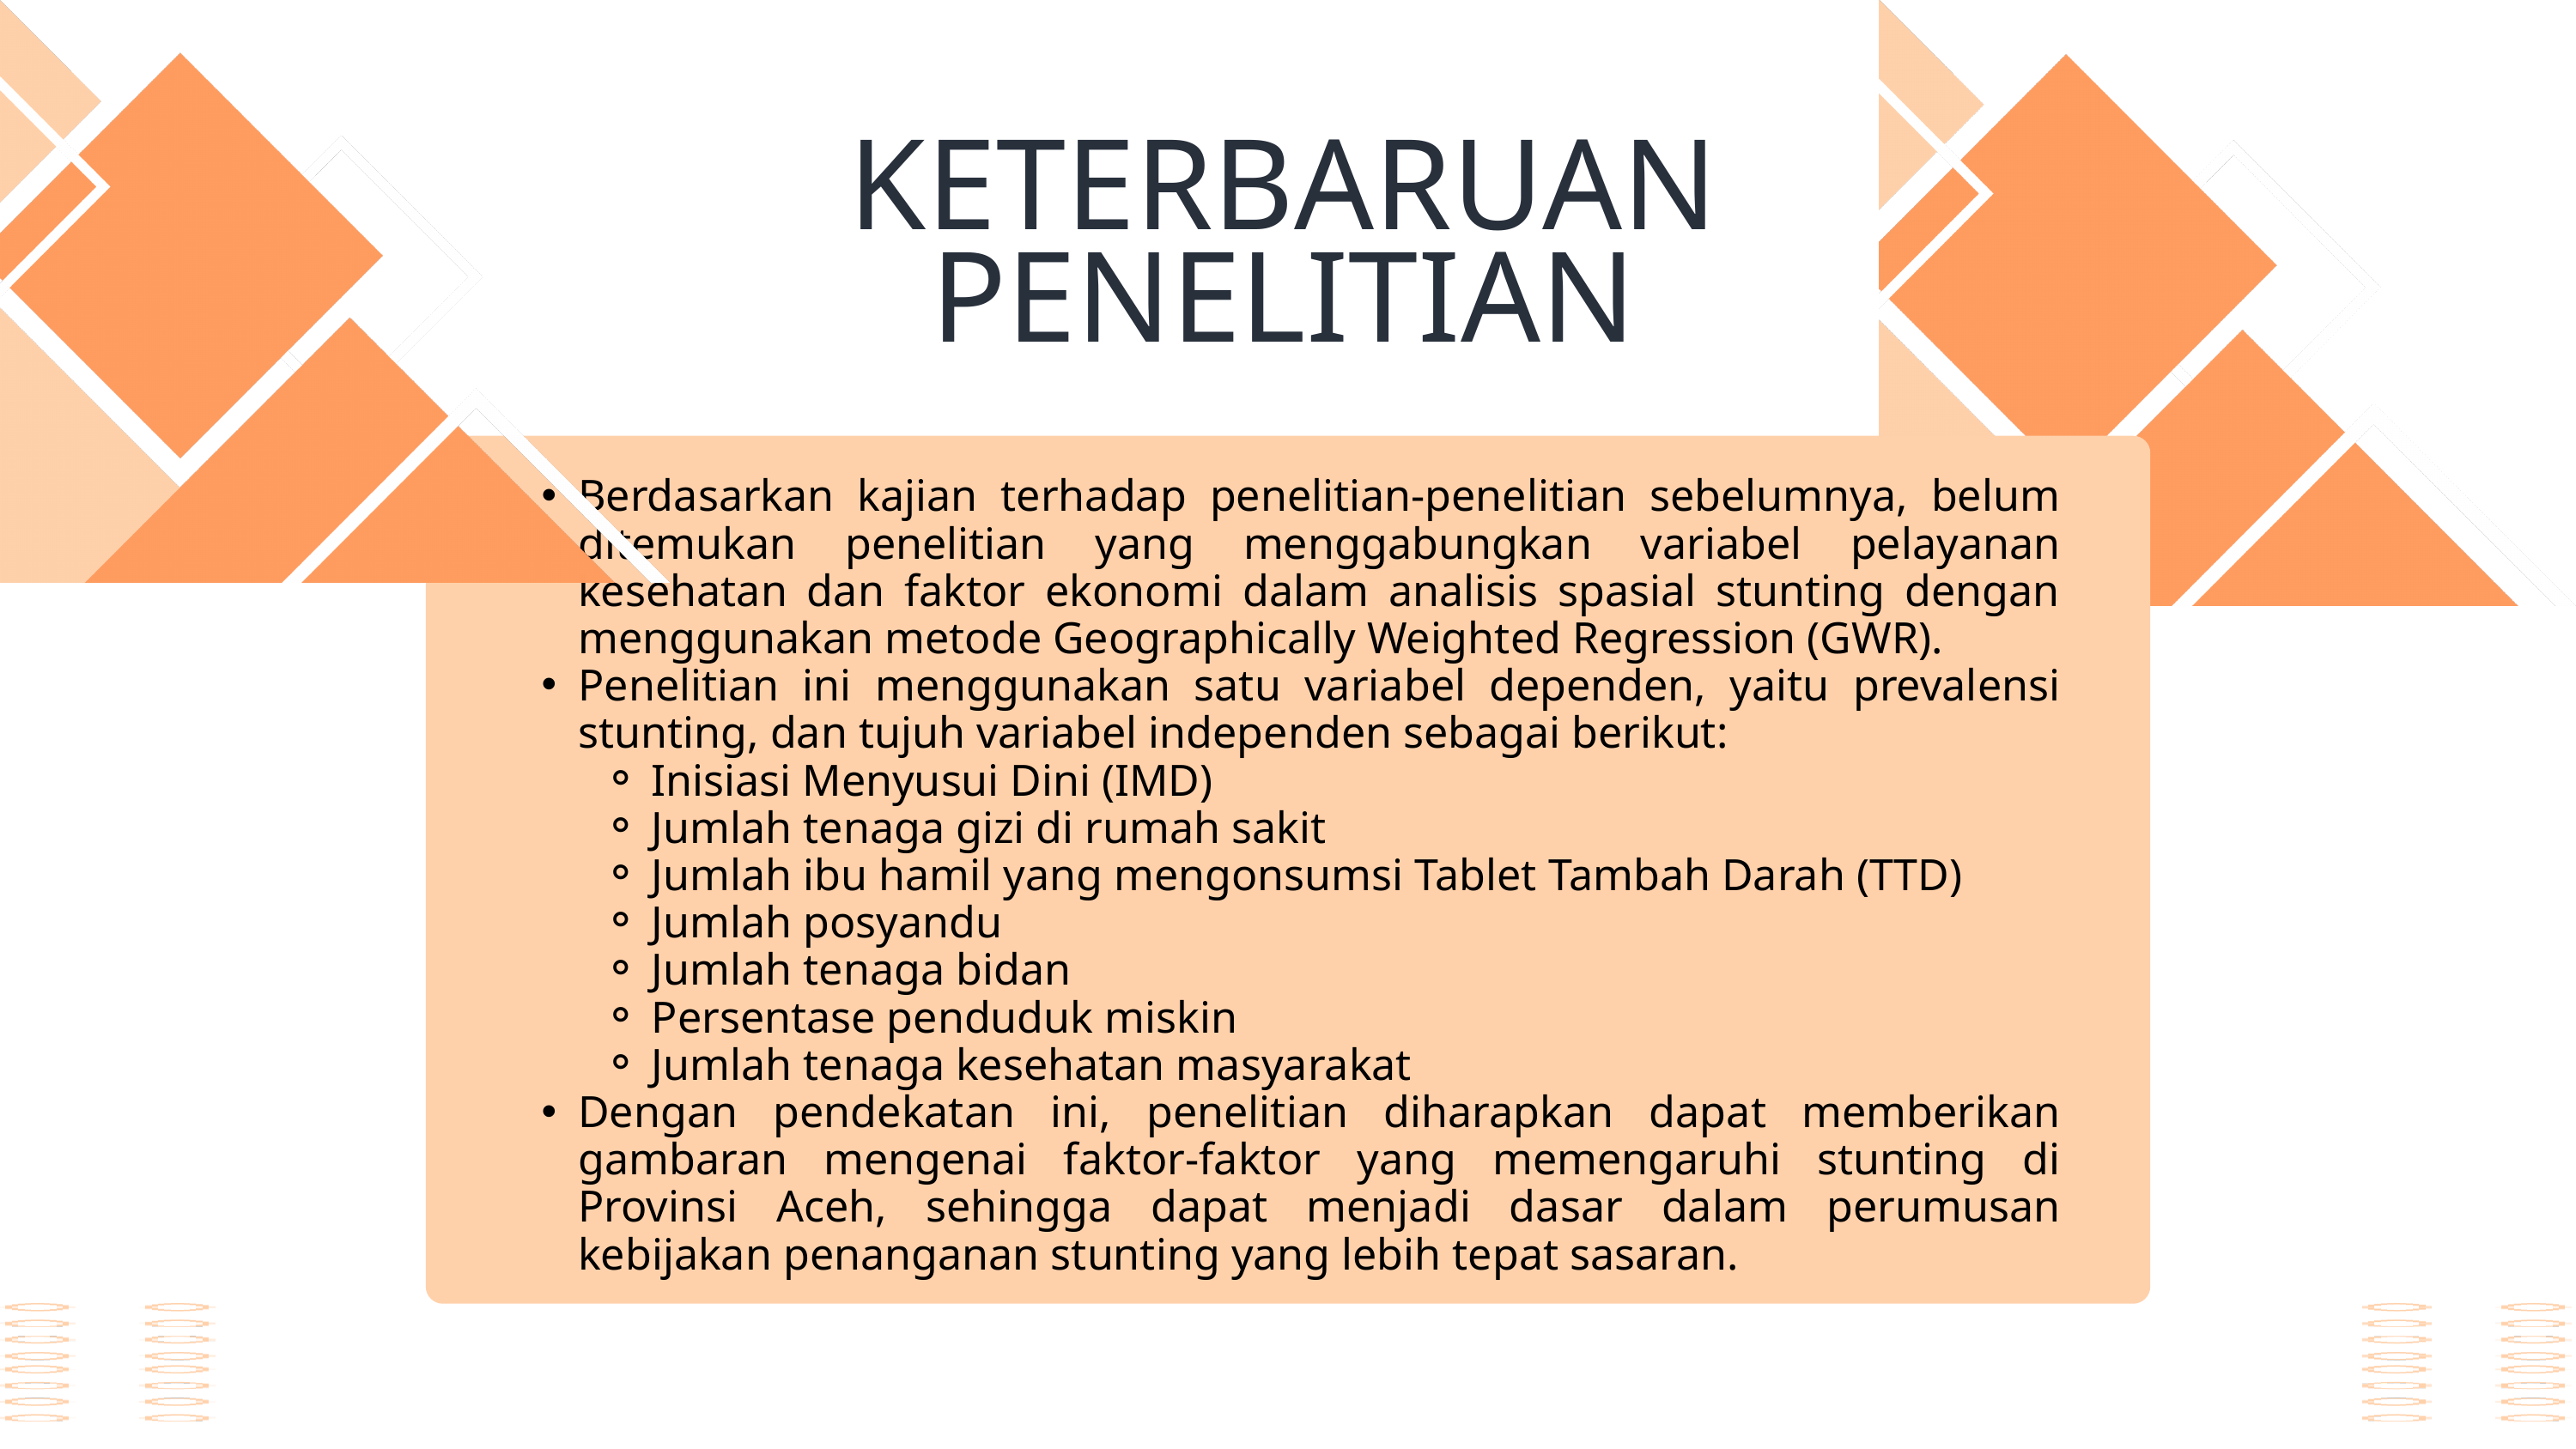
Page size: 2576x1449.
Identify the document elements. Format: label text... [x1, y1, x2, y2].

text_box KETERBARUAN PENELITIAN [671, 142, 1878, 368]
text_box [0, 0, 671, 583]
text_box [1878, 0, 2576, 606]
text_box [425, 435, 2151, 1304]
text_box [2361, 1303, 2576, 1422]
text_box [0, 1303, 216, 1422]
